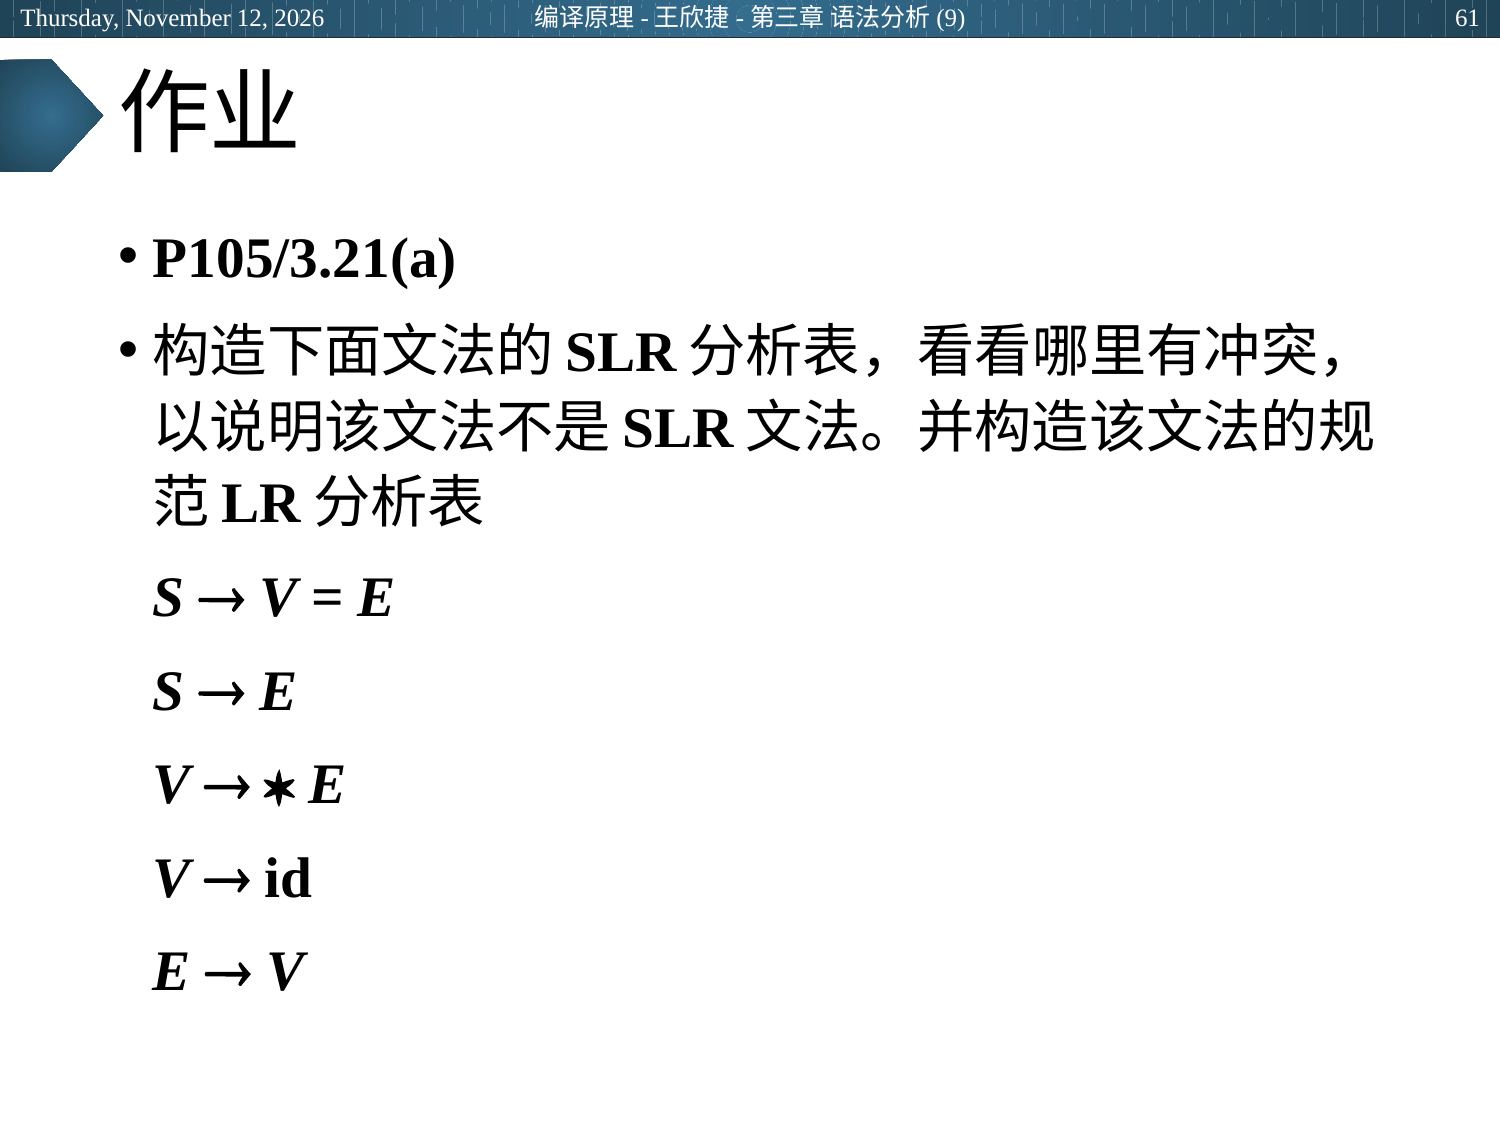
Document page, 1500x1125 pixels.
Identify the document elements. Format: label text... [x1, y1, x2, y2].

list P105/3.21(a) 构造下面文法的SLR分析表，看看哪里有冲突，以说明该文法不是SLR文法。并构造该文法的规范LR分析表 S  V = E S  E V   E V  id E  V [103, 206, 1397, 1014]
footer 编译原理-王欣捷-第三章 语法分析(9) [496, 1, 1004, 32]
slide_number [5, 1, 344, 32]
title 作业 [103, 37, 1397, 194]
slide_number 61 [1157, 1, 1495, 32]
